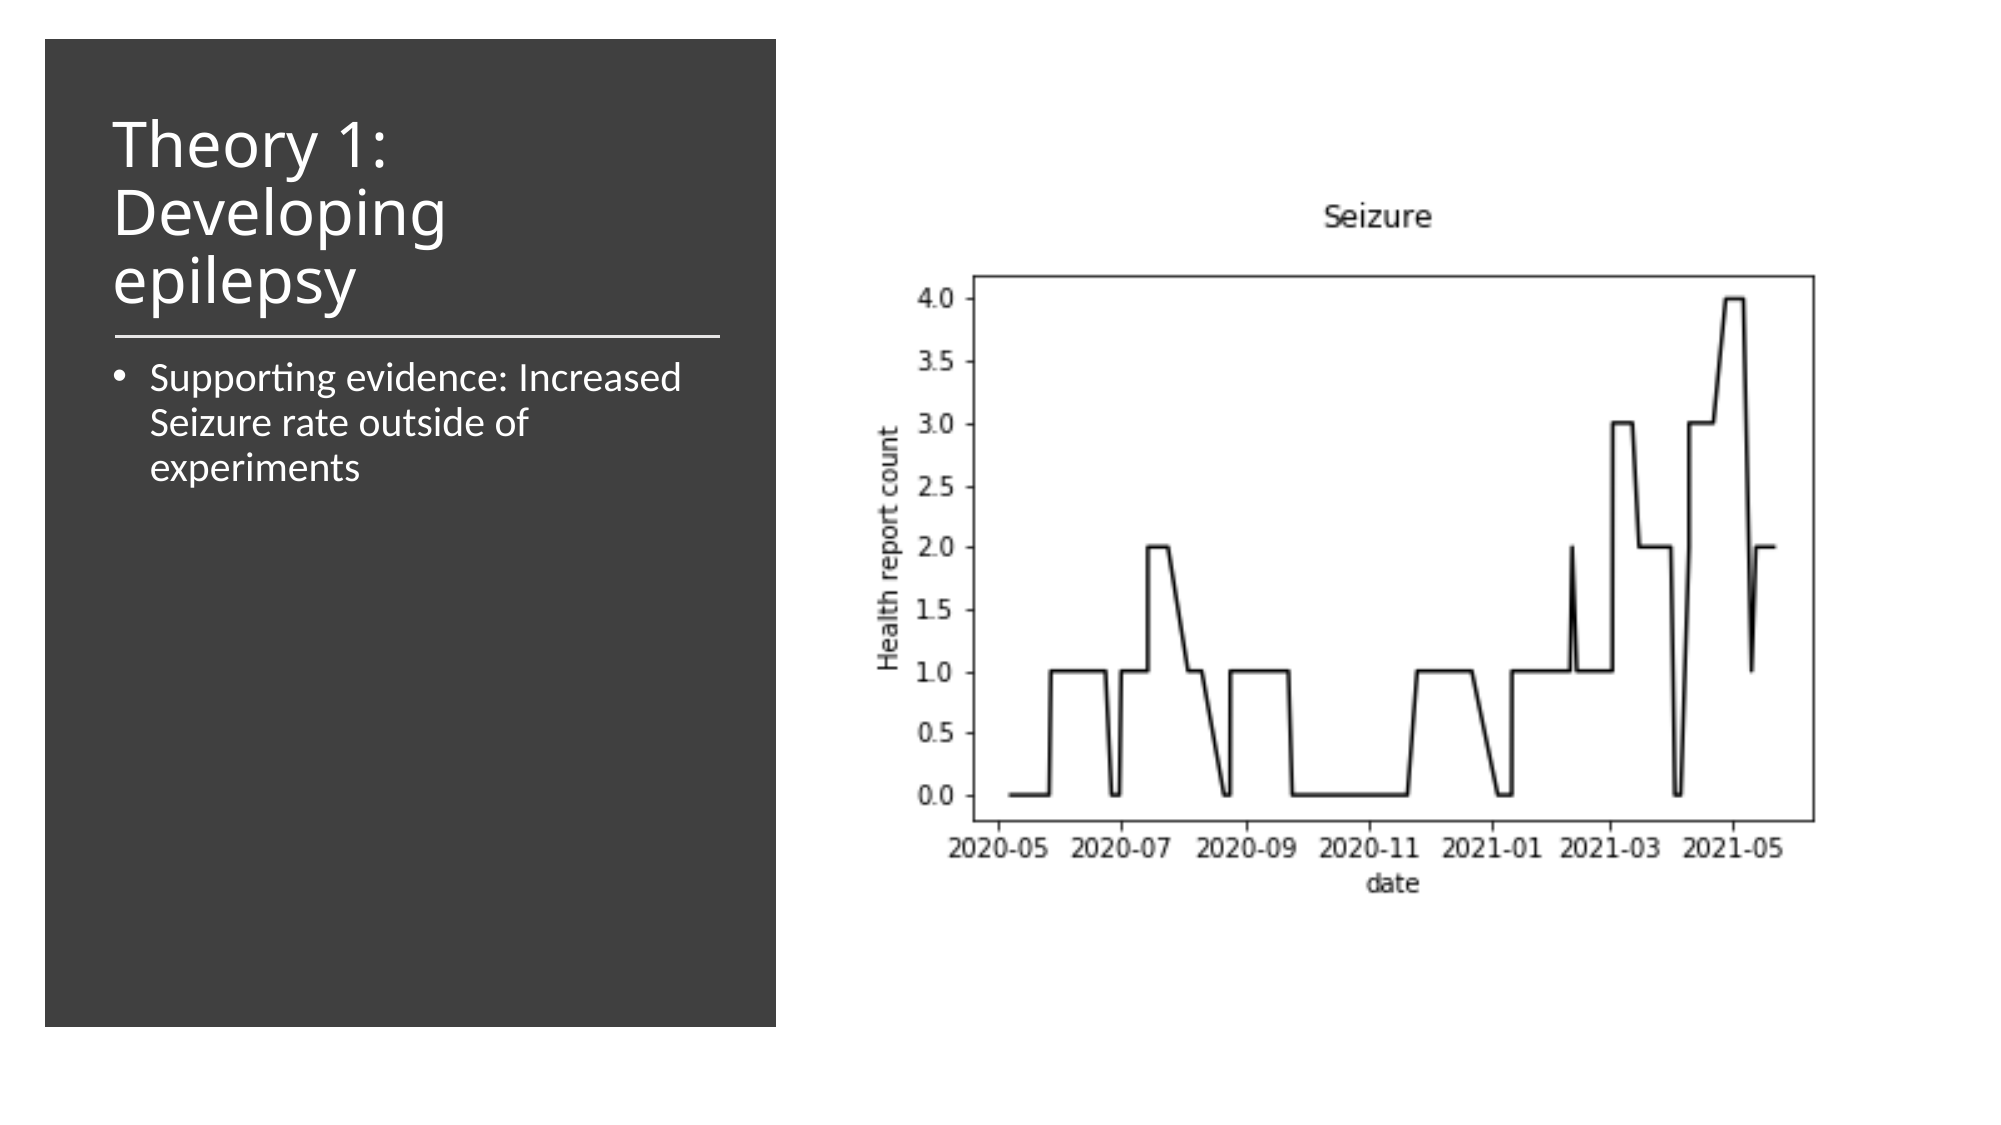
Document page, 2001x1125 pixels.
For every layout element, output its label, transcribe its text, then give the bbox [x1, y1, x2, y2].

picture [838, 188, 1921, 911]
text_box [54, 49, 767, 1018]
list Supporting evidence: Increased Seizure rate outside of experiments [97, 348, 725, 967]
title Theory 1: Developing epilepsy [97, 105, 725, 326]
